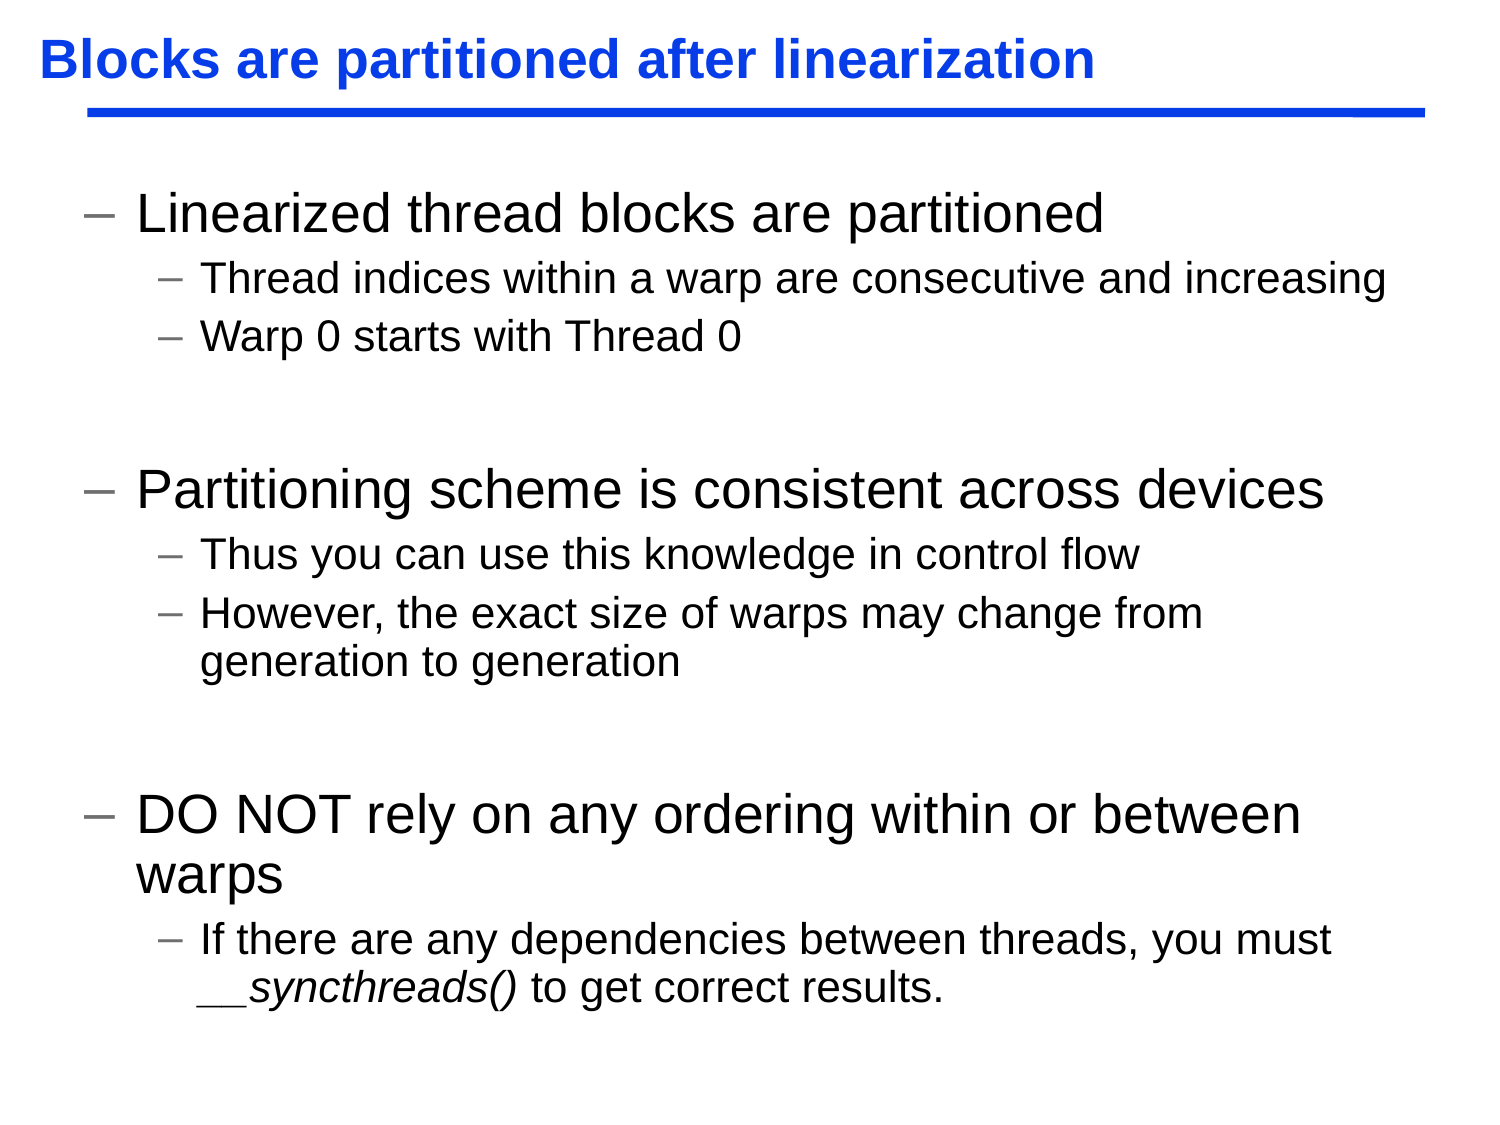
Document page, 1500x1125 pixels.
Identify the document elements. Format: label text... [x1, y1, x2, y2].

list Linearized thread blocks are partitioned Thread indices within a warp are consecutive and increasing Warp 0 starts with Thread 0 Partitioning scheme is consistent across devices Thus you can use this knowledge in control flow However, the exact size of warps may change from generation to generation DO NOT rely on any ordering within or between warps If there are any dependencies between threads, you must __syncthreads() to get correct results. [69, 176, 1431, 361]
title Blocks are partitioned after linearization [24, 24, 1389, 102]
